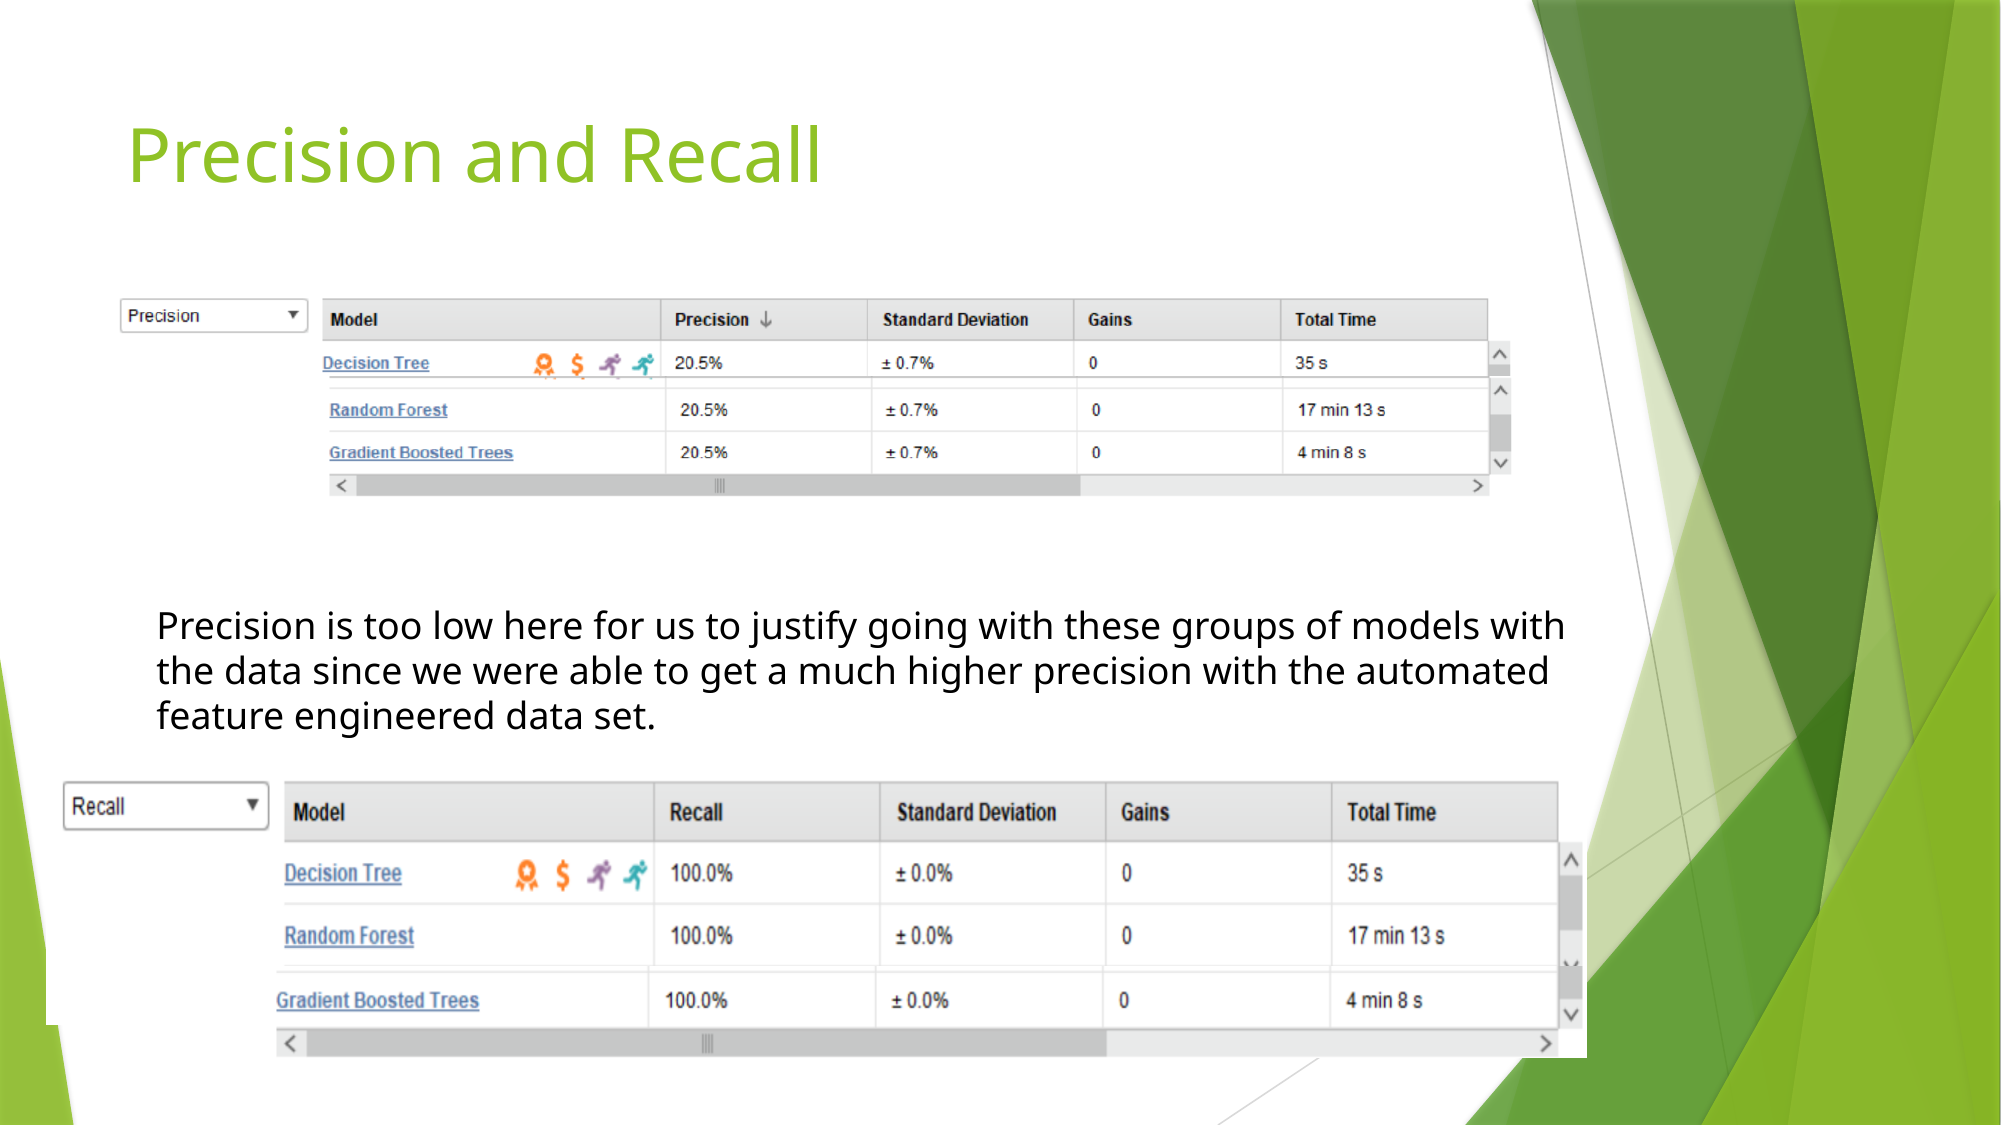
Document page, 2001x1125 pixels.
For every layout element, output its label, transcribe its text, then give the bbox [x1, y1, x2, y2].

text_box Precision is too low here for us to justify going with these groups of models with the data since we were able to get a much higher precision with the automated feature engineered data set. [141, 594, 1625, 745]
picture [110, 375, 1522, 507]
picture [45, 754, 1587, 1058]
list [110, 275, 1522, 375]
title Precision and Recall [111, 99, 1522, 275]
